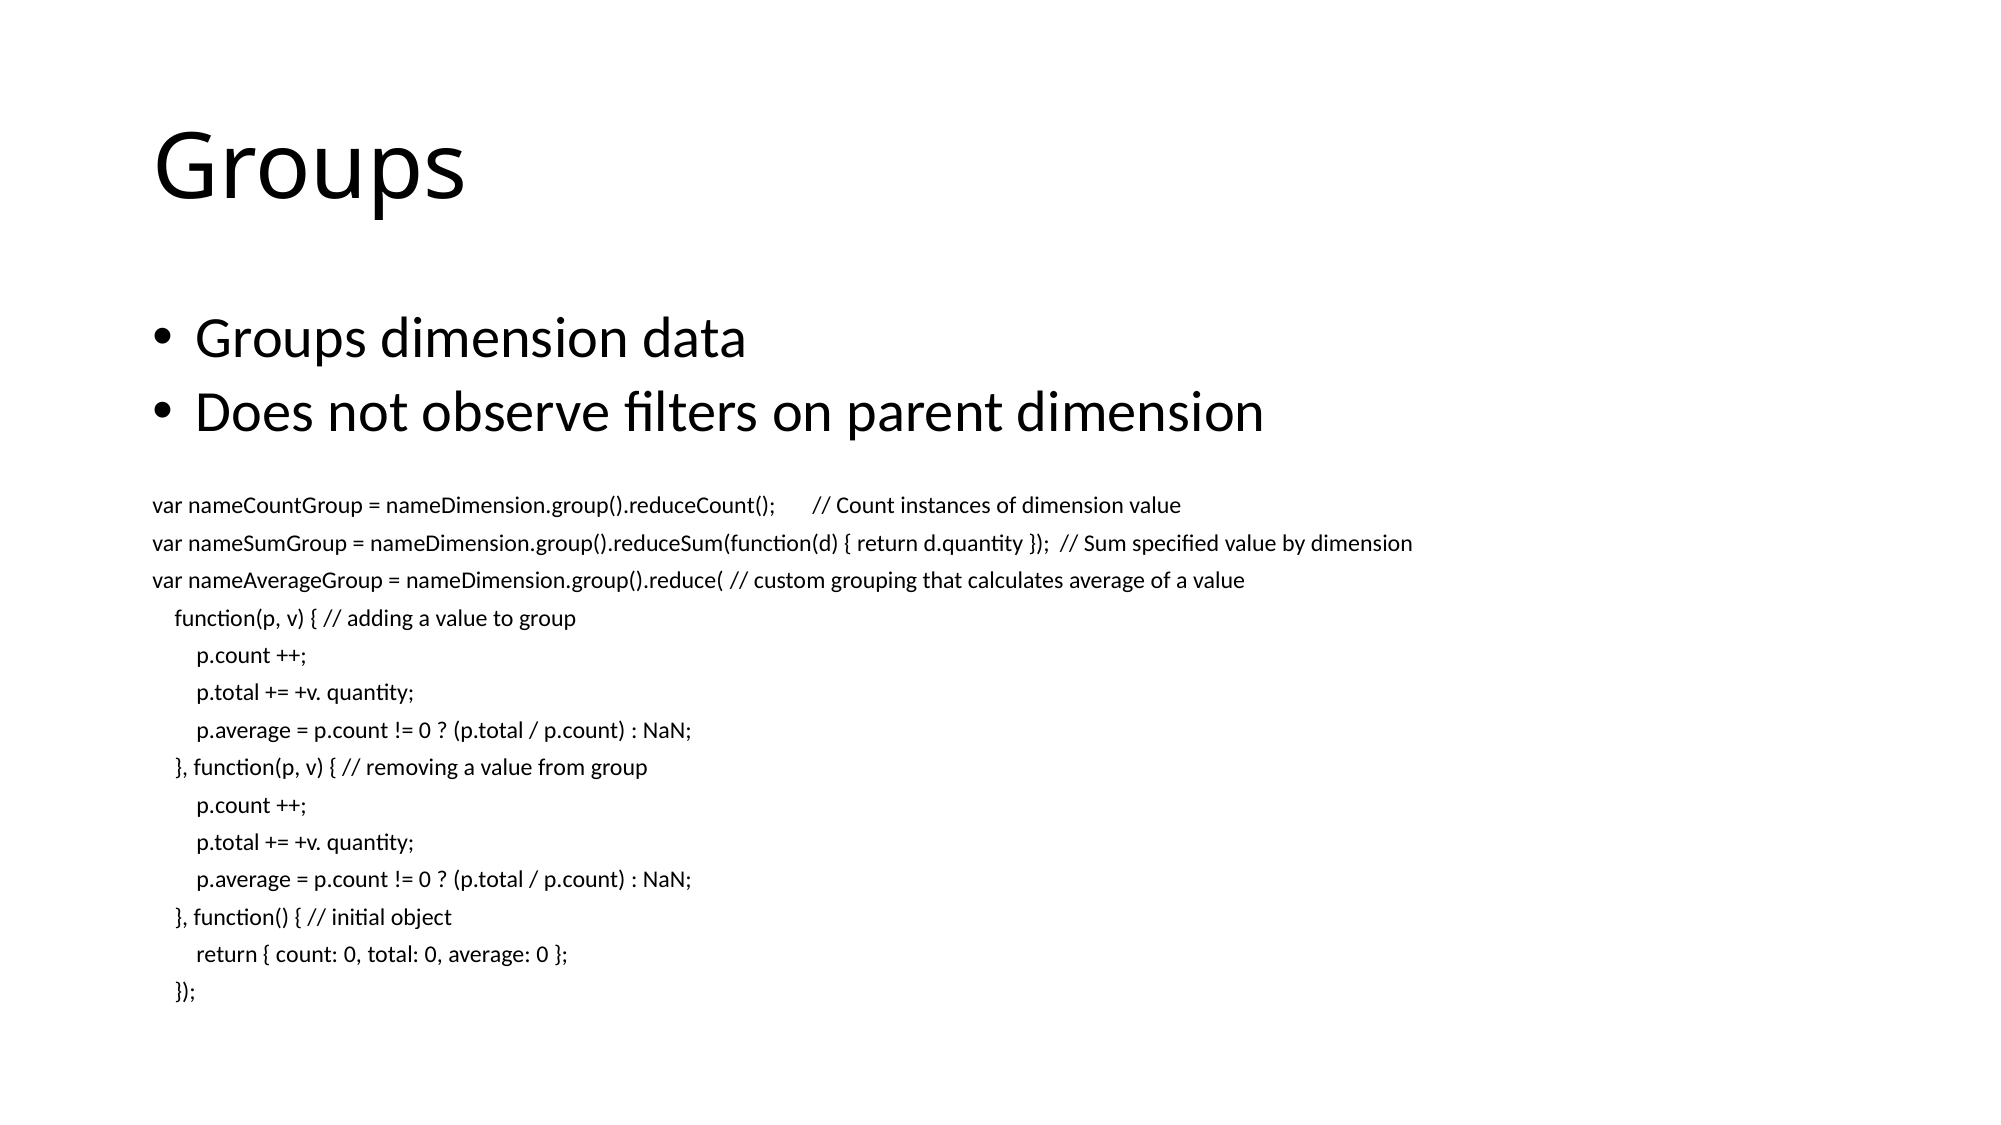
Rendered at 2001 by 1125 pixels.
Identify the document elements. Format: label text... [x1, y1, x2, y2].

list Groups dimension data Does not observe filters on parent dimension var nameCountGroup = nameDimension.group().reduceCount(); // Count instances of dimension value var nameSumGroup = nameDimension.group().reduceSum(function(d) { return d.quantity }); // Sum specified value by dimension var nameAverageGroup = nameDimension.group().reduce( // custom grouping that calculates average of a value function(p, v) { // adding a value to group p.count ++; p.total += +v. quantity; p.average = p.count != 0 ? (p.total / p.count) : NaN; }, function(p, v) { // removing a value from group p.count ++; p.total += +v. quantity; p.average = p.count != 0 ? (p.total / p.count) : NaN; }, function() { // initial object return { count: 0, total: 0, average: 0 }; }); [137, 299, 1863, 1014]
title Groups [137, 59, 1863, 278]
